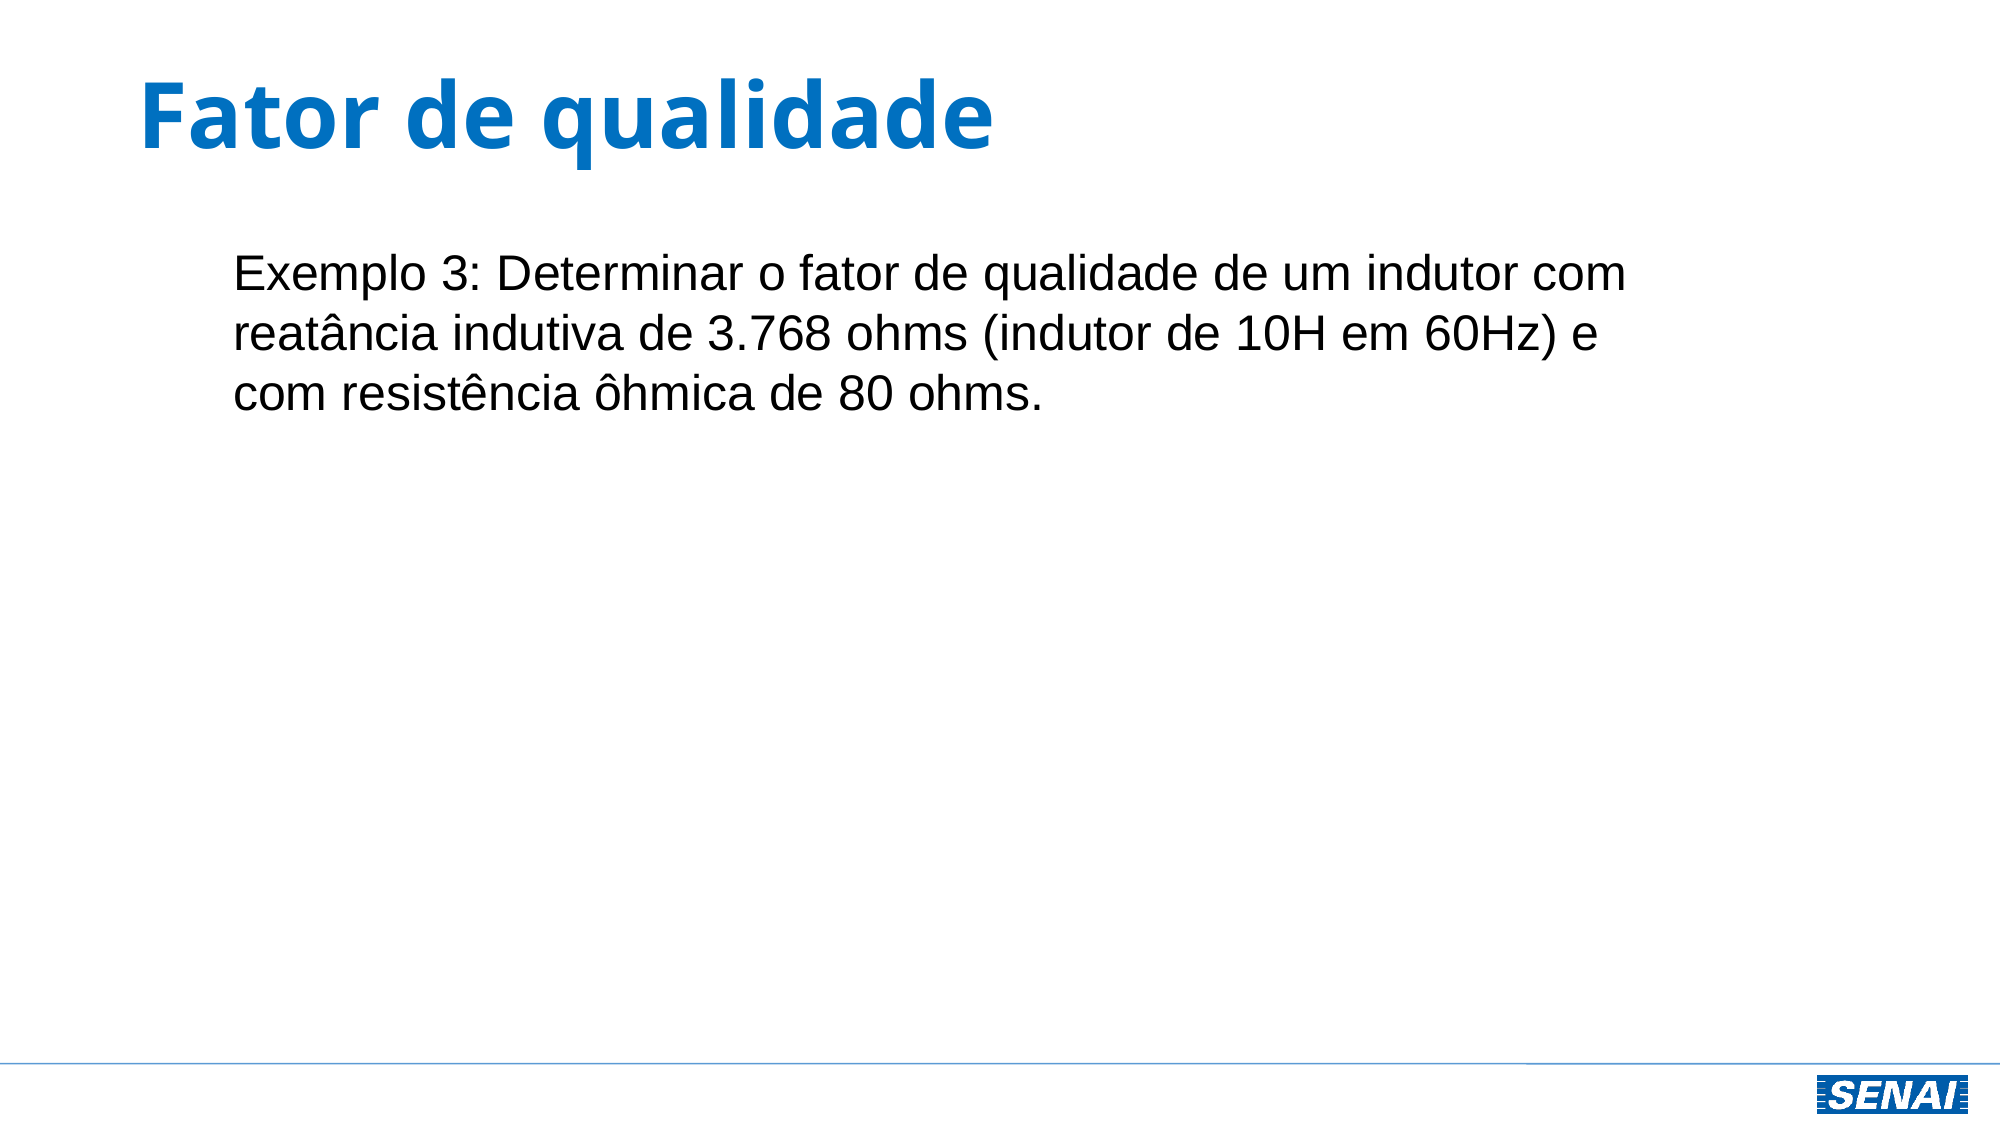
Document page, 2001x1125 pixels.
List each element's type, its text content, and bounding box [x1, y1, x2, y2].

text_box Exemplo 3: Determinar o fator de qualidade de um indutor com reatância indutiva de 3.768 ohms (indutor de 10H em 60Hz) e com resistência ôhmica de 80 ohms. [218, 233, 1708, 429]
title Fator de qualidade [137, 59, 1831, 177]
picture [1817, 1075, 1968, 1114]
